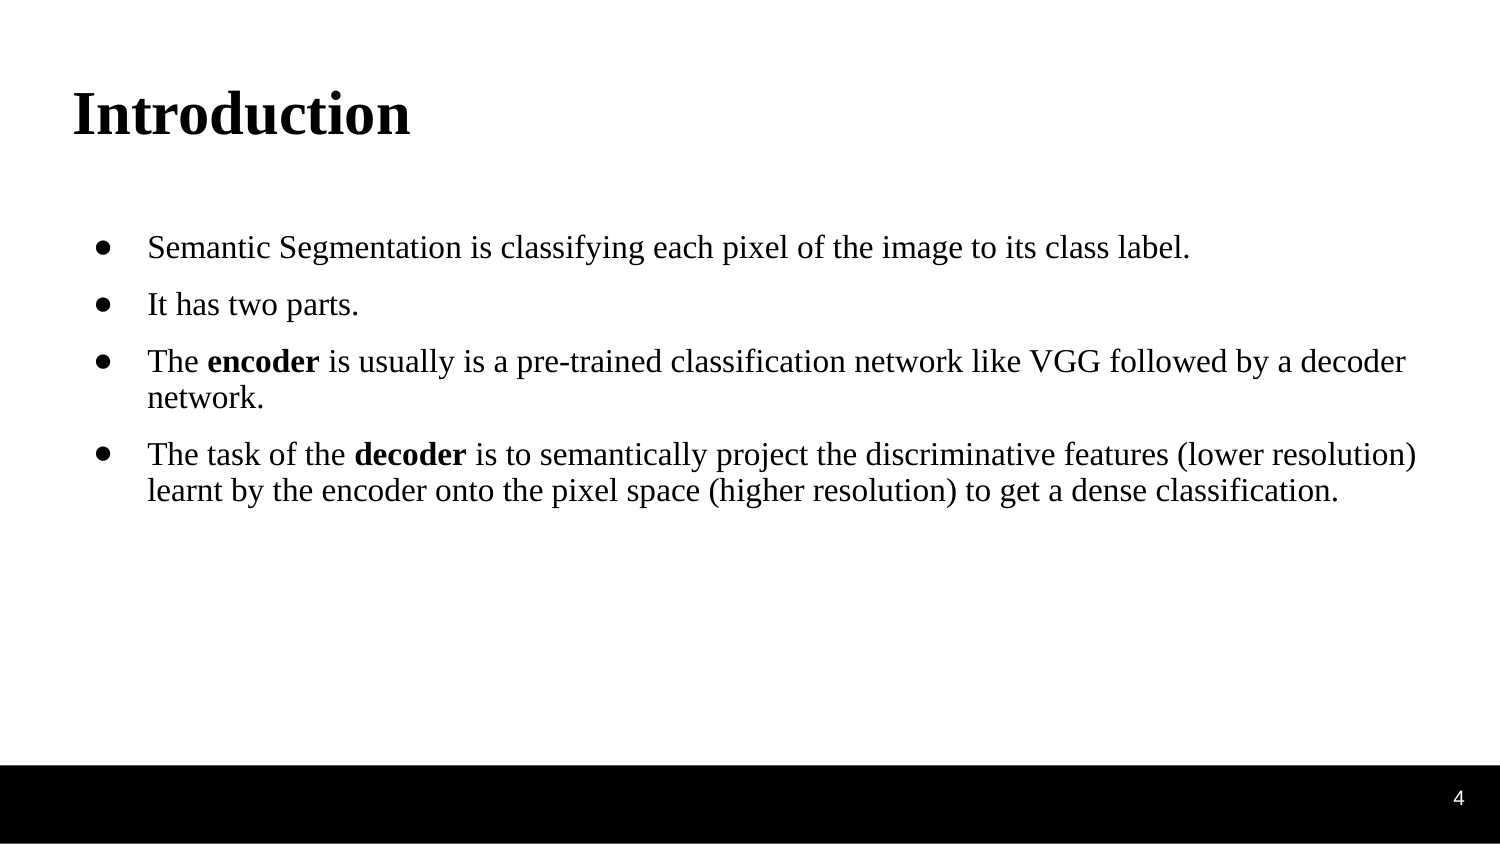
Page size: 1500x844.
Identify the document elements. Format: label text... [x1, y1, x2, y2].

list Semantic Segmentation is classifying each pixel of the image to its class label. It has two parts. The encoder is usually is a pre-trained classification network like VGG followed by a decoder network. The task of the decoder is to semantically project the discriminative features (lower resolution) learnt by the encoder onto the pixel space (higher resolution) to get a dense classification. [57, 154, 1445, 583]
slide_number 4 [1389, 764, 1480, 830]
title Introduction [57, 53, 1273, 154]
